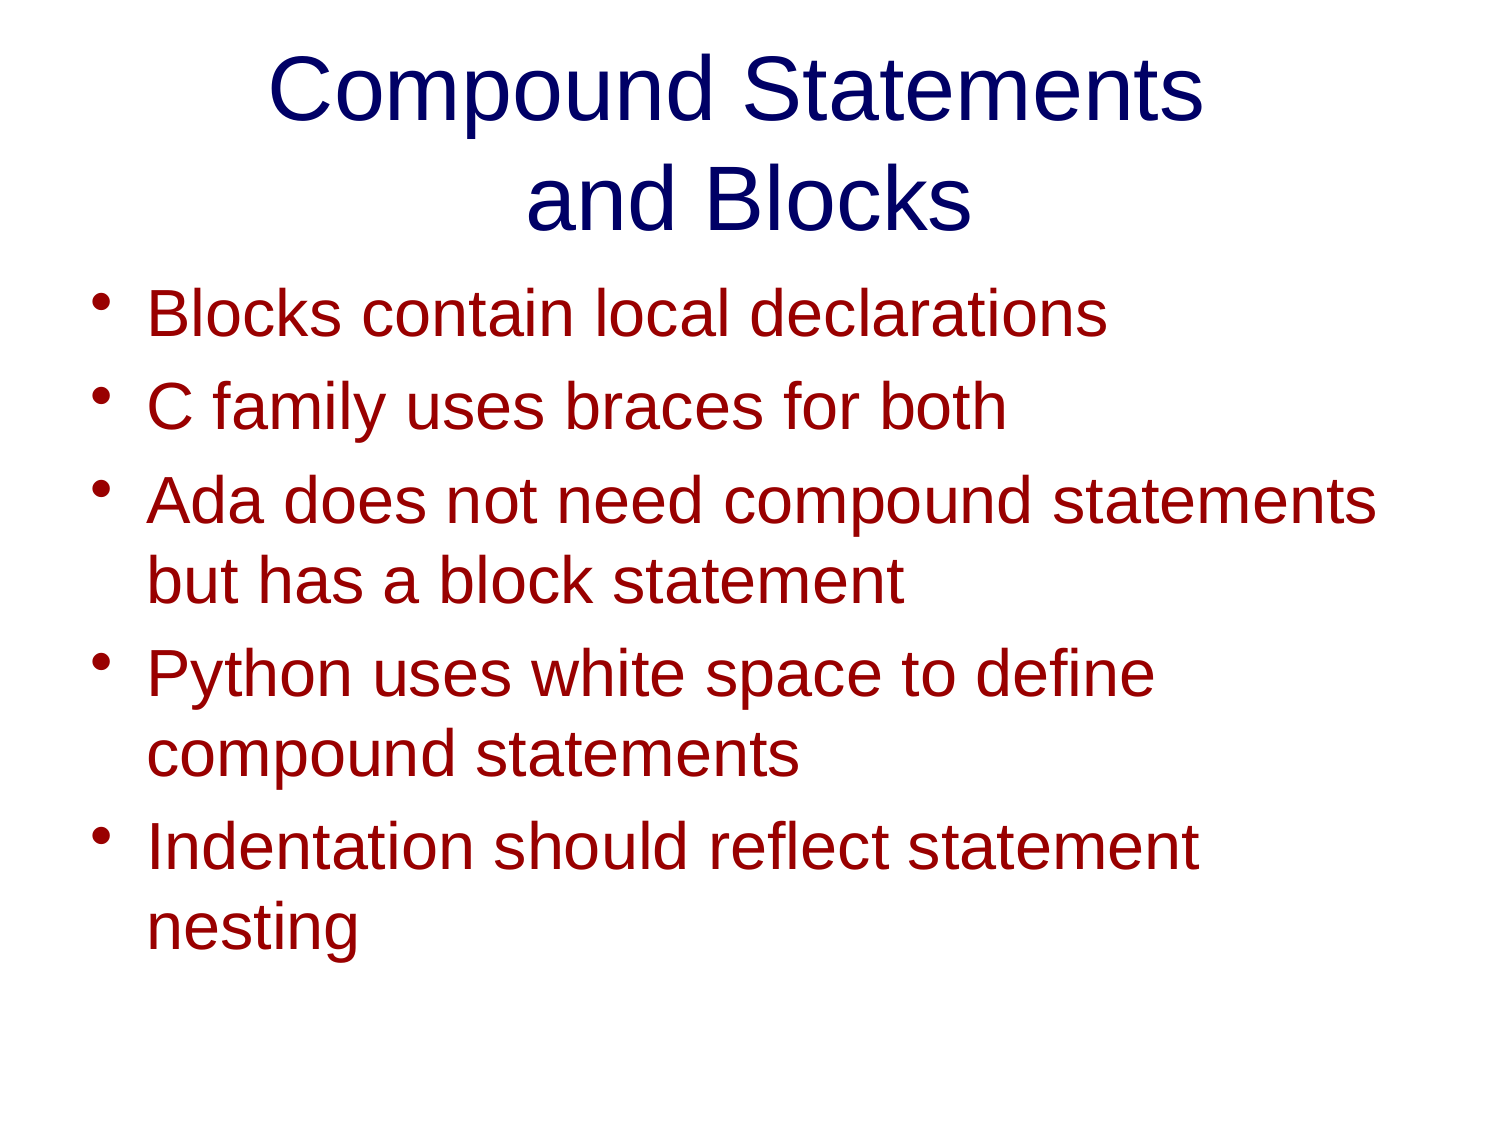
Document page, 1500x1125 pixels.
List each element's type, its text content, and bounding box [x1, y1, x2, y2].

title Compound Statements and Blocks [75, 45, 1425, 233]
list Blocks contain local declarations C family uses braces for both Ada does not need compound statements but has a block statement Python uses white space to define compound statements Indentation should reflect statement nesting [75, 262, 1425, 1005]
